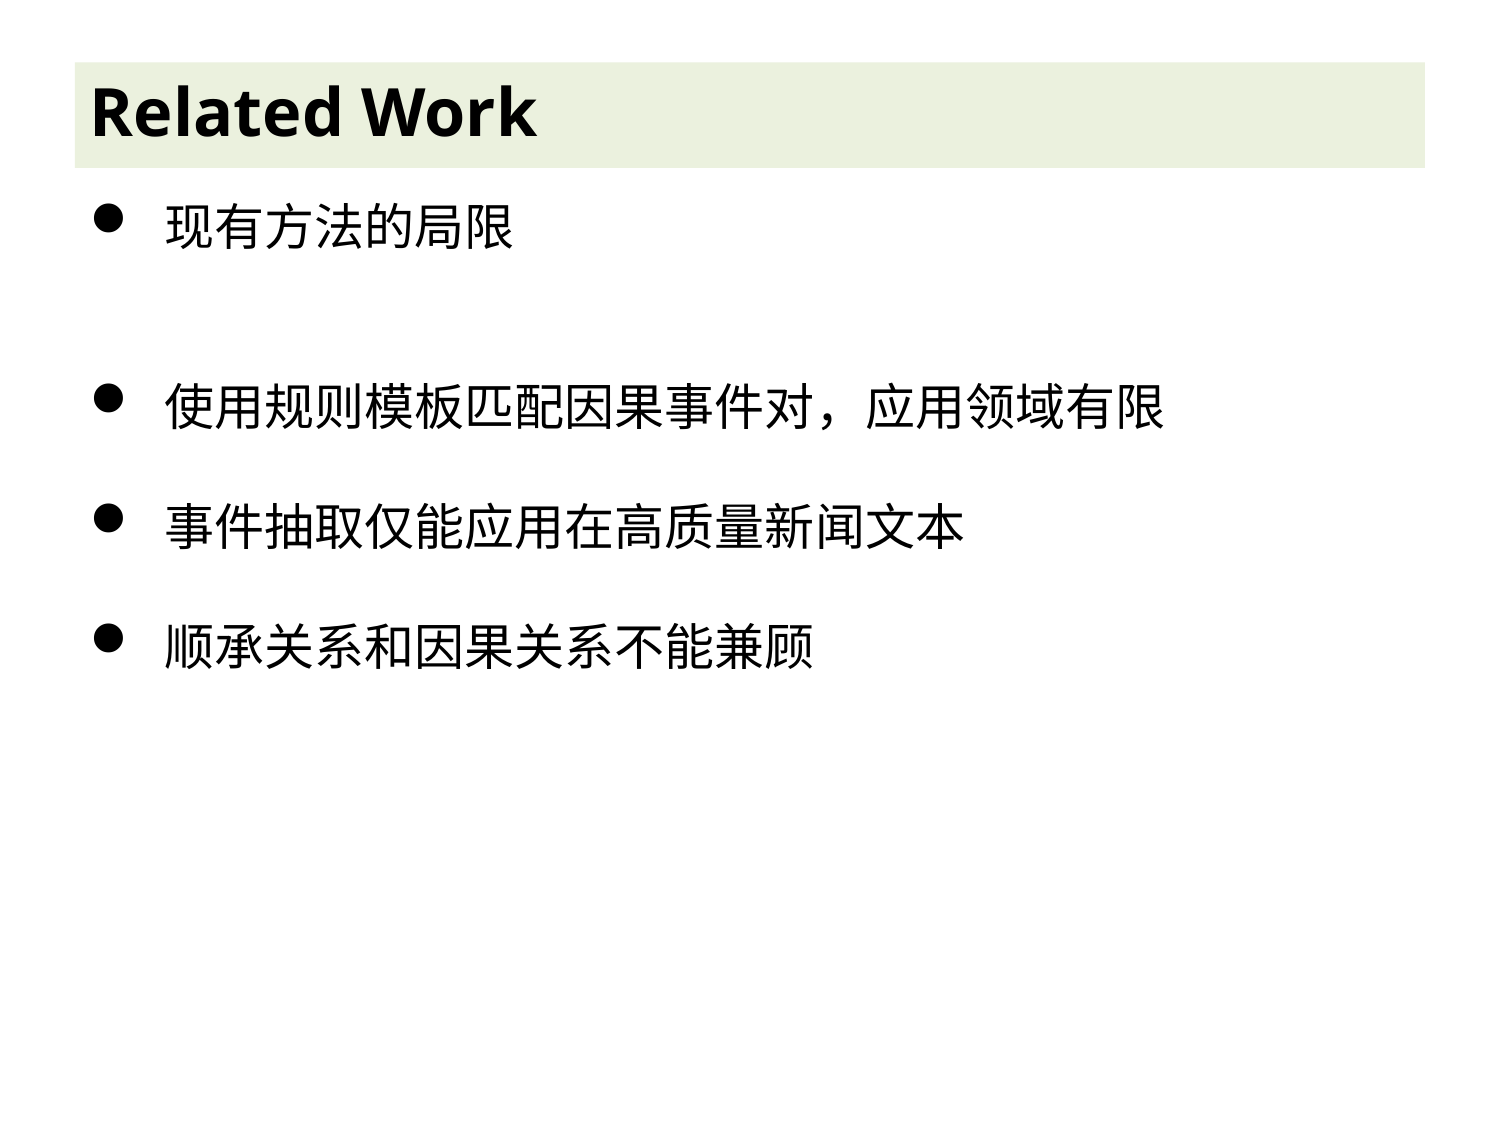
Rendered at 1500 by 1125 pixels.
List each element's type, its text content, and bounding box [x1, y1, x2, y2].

text_box Related Work [74, 62, 1425, 168]
text_box 现有方法的局限 使用规则模板匹配因果事件对，应用领域有限 事件抽取仅能应用在高质量新闻文本 顺承关系和因果关系不能兼顾 [75, 187, 1450, 1063]
